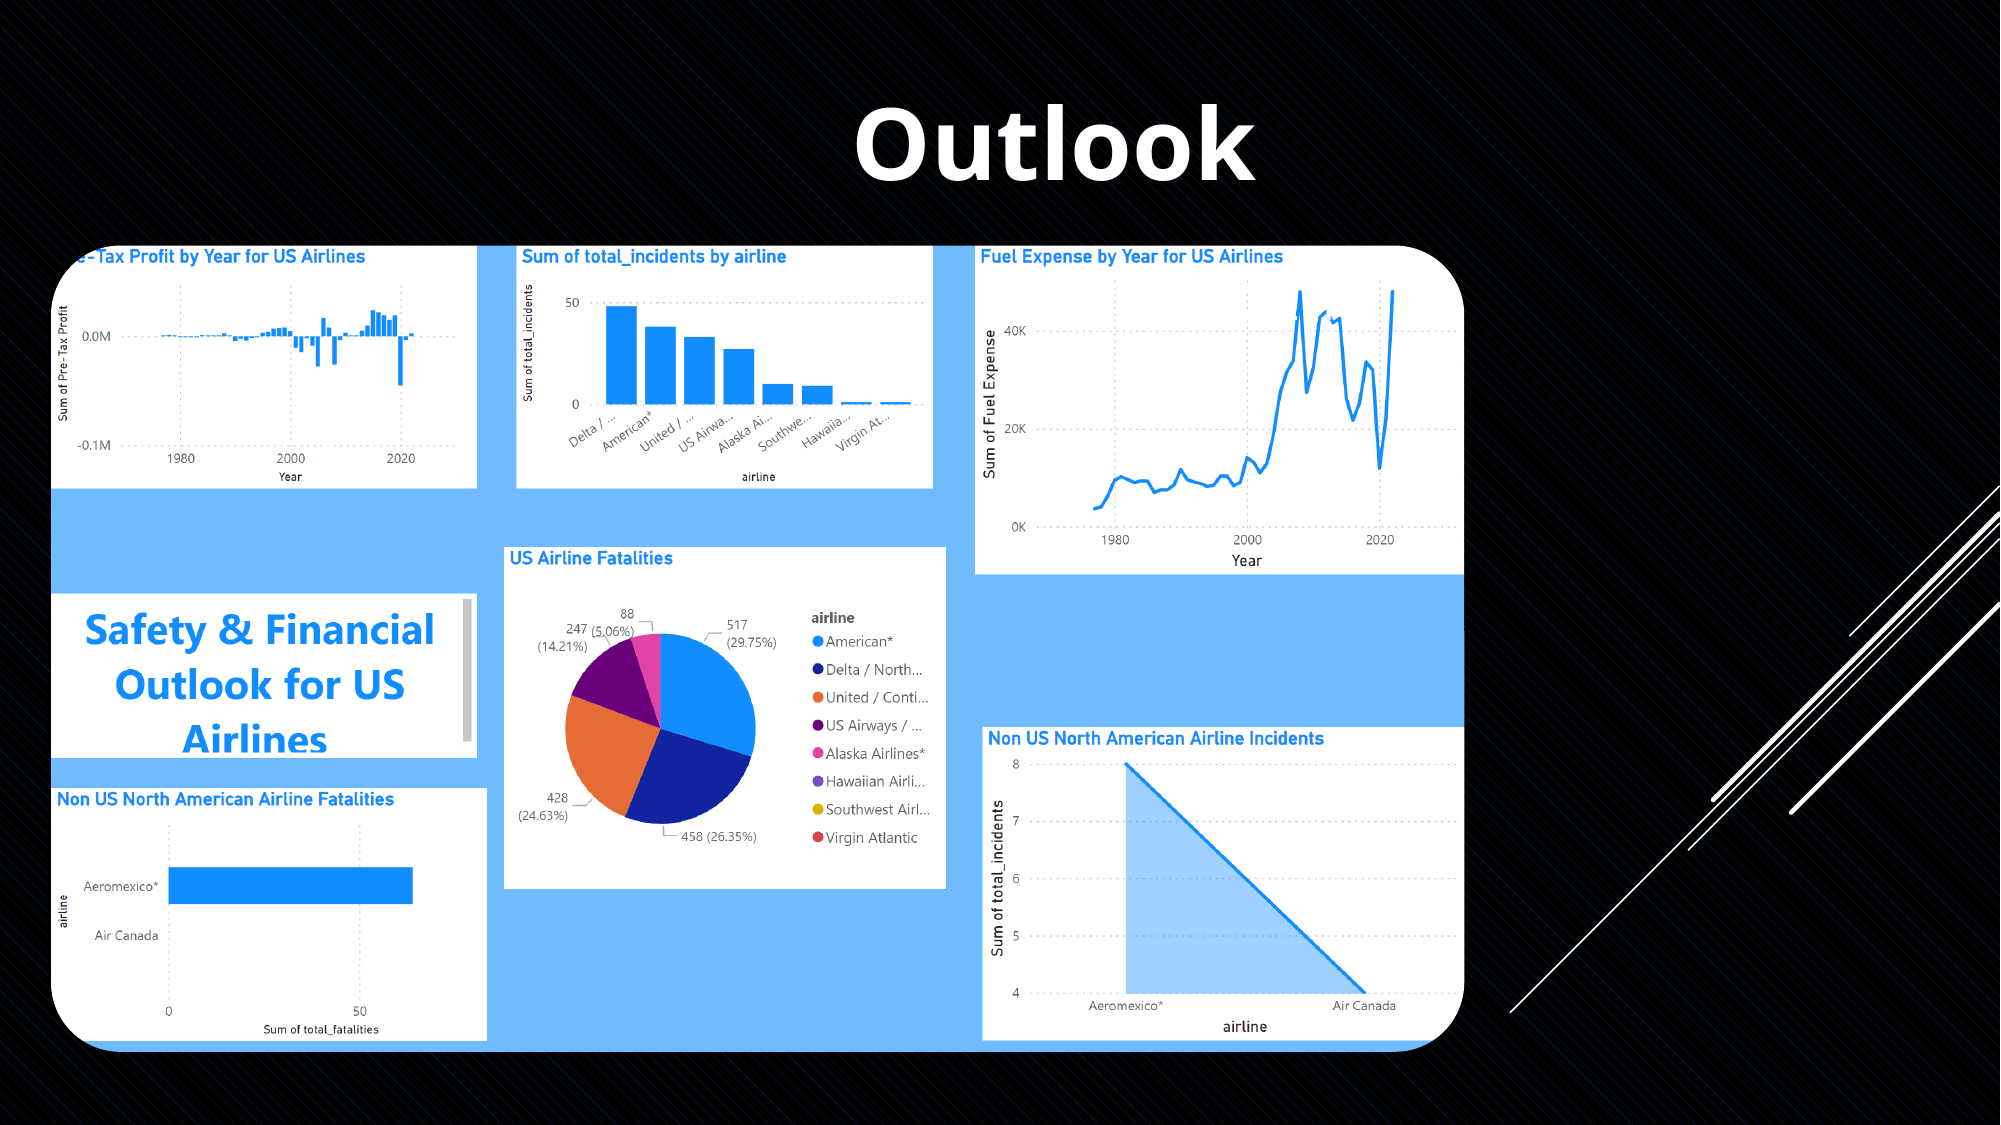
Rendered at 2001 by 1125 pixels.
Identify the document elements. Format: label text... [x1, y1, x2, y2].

text_box Outlook [837, 73, 1380, 208]
title Page 1 [1162, 112, 1763, 338]
picture [50, 245, 1465, 1053]
